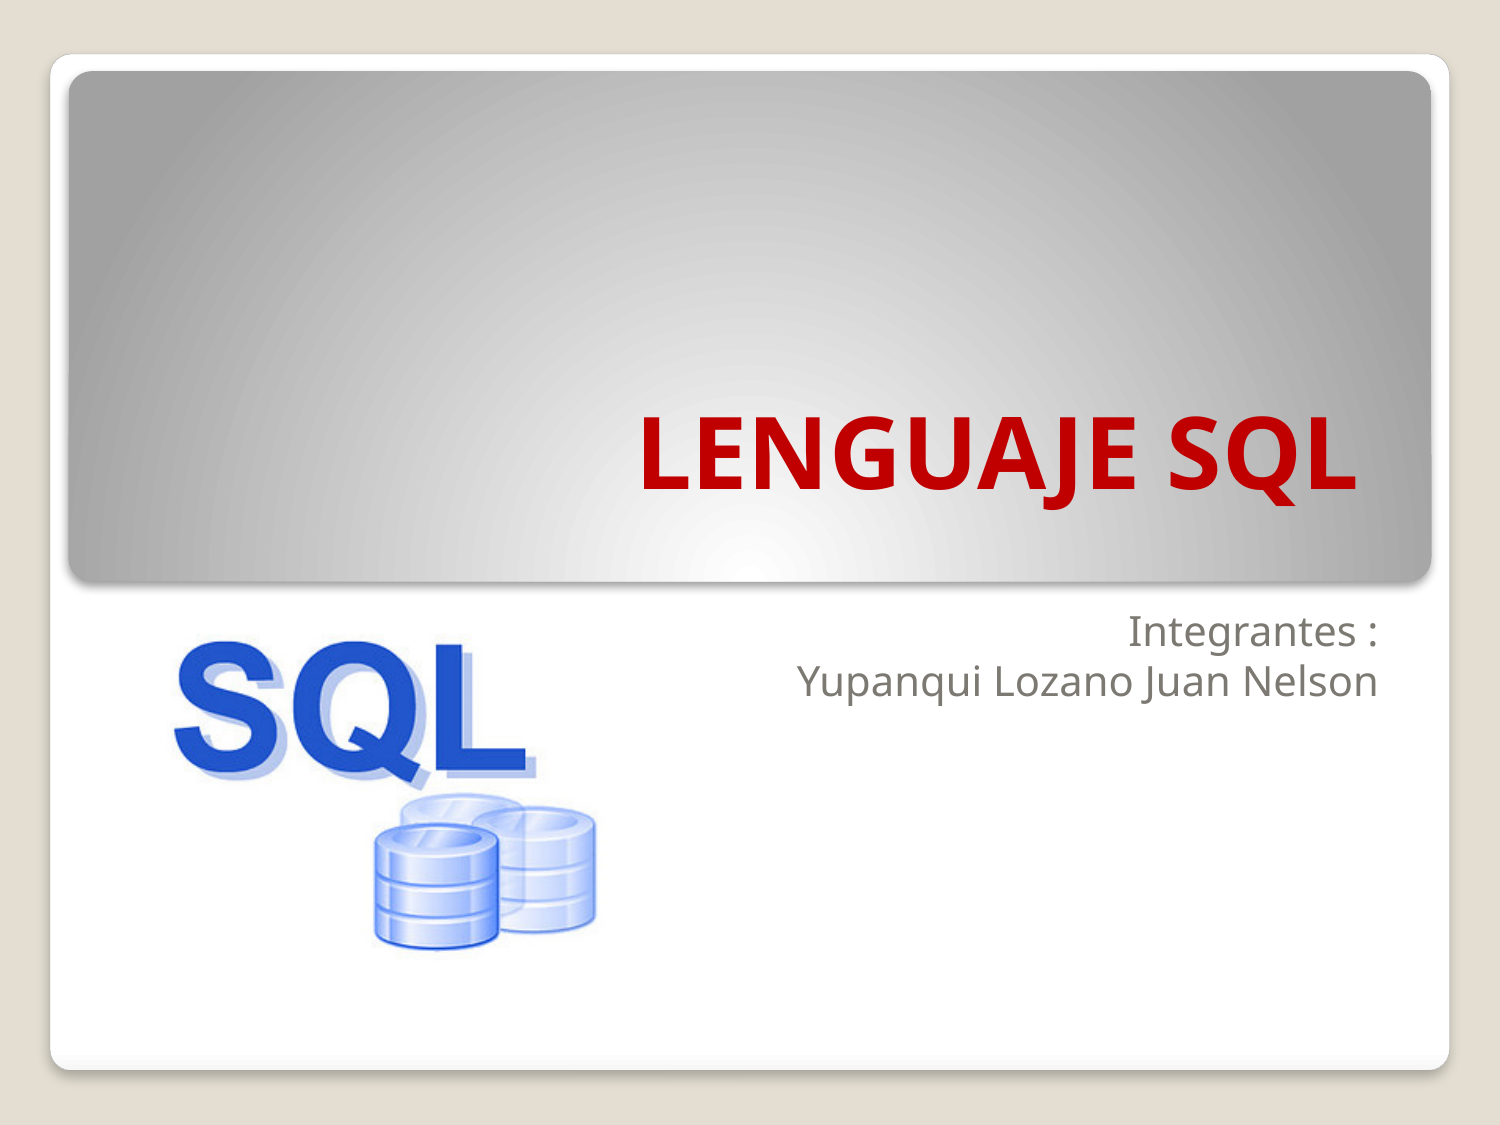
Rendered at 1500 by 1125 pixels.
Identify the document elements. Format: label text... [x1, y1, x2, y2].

title LENGUAJE SQL [118, 298, 1394, 599]
subtitle Integrantes : Yupanqui Lozano Juan Nelson [118, 604, 1394, 755]
picture [159, 609, 629, 962]
